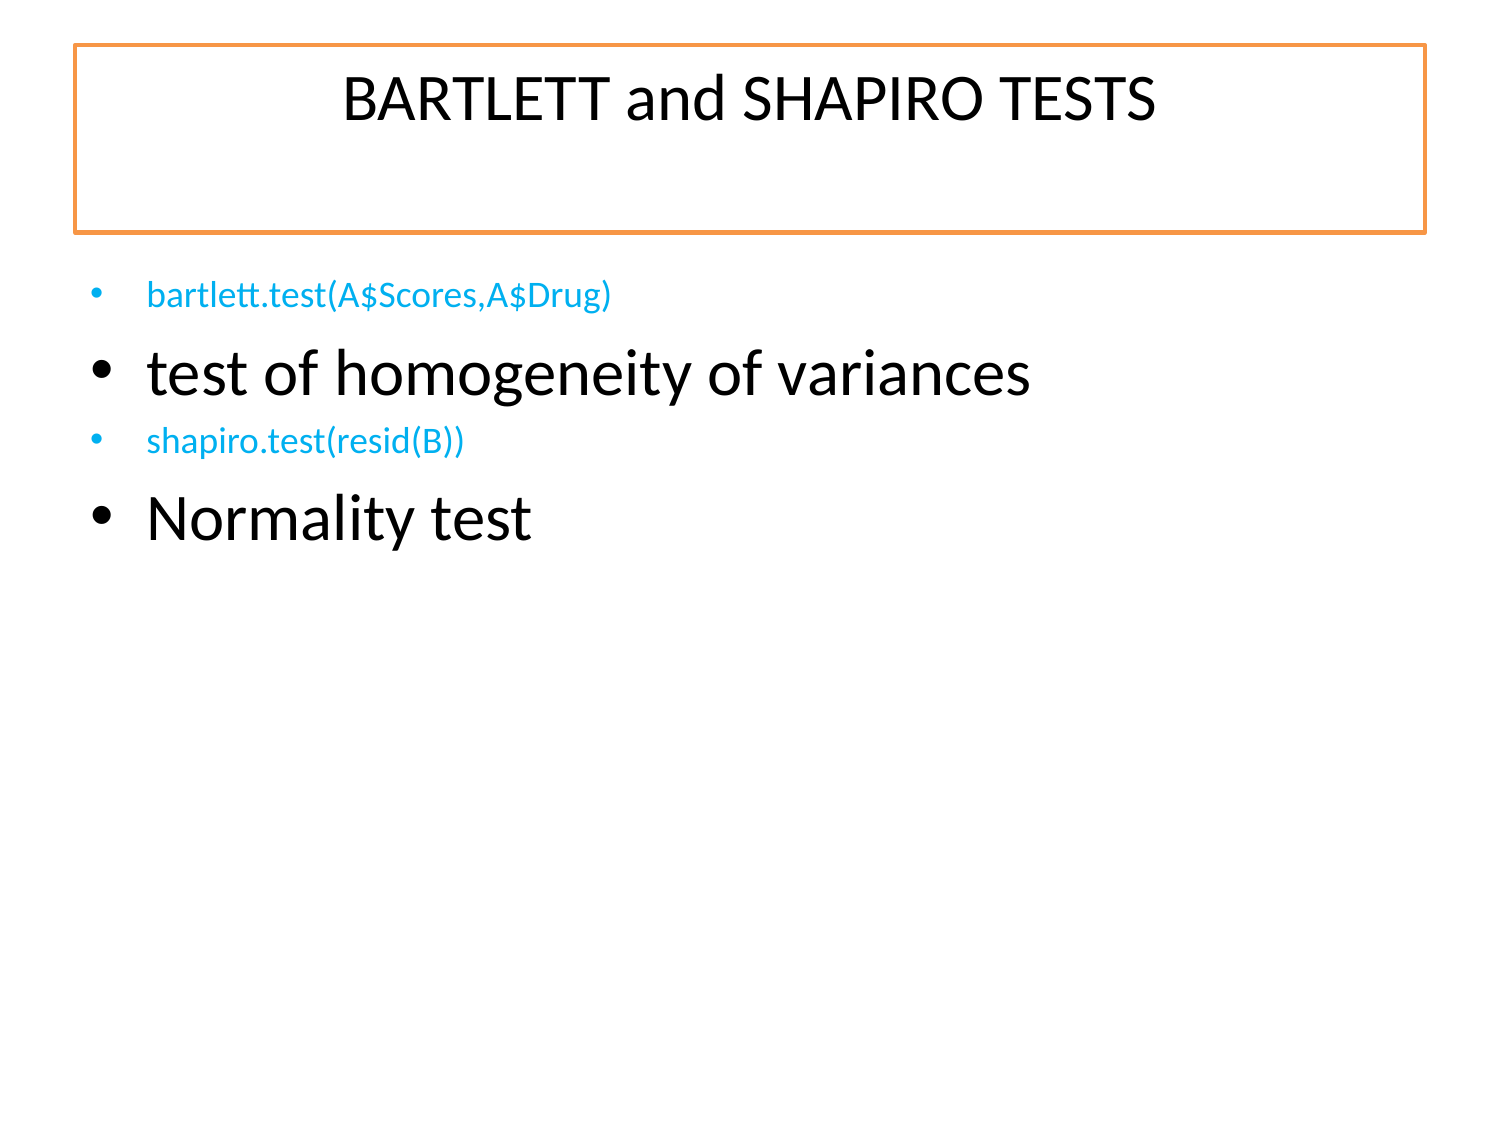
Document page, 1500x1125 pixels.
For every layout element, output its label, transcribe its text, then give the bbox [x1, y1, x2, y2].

list bartlett.test(A$Scores,A$Drug) test of homogeneity of variances shapiro.test(resid(B)) Normality test [75, 262, 1425, 1005]
title BARTLETT and SHAPIRO TESTS [73, 43, 1427, 235]
